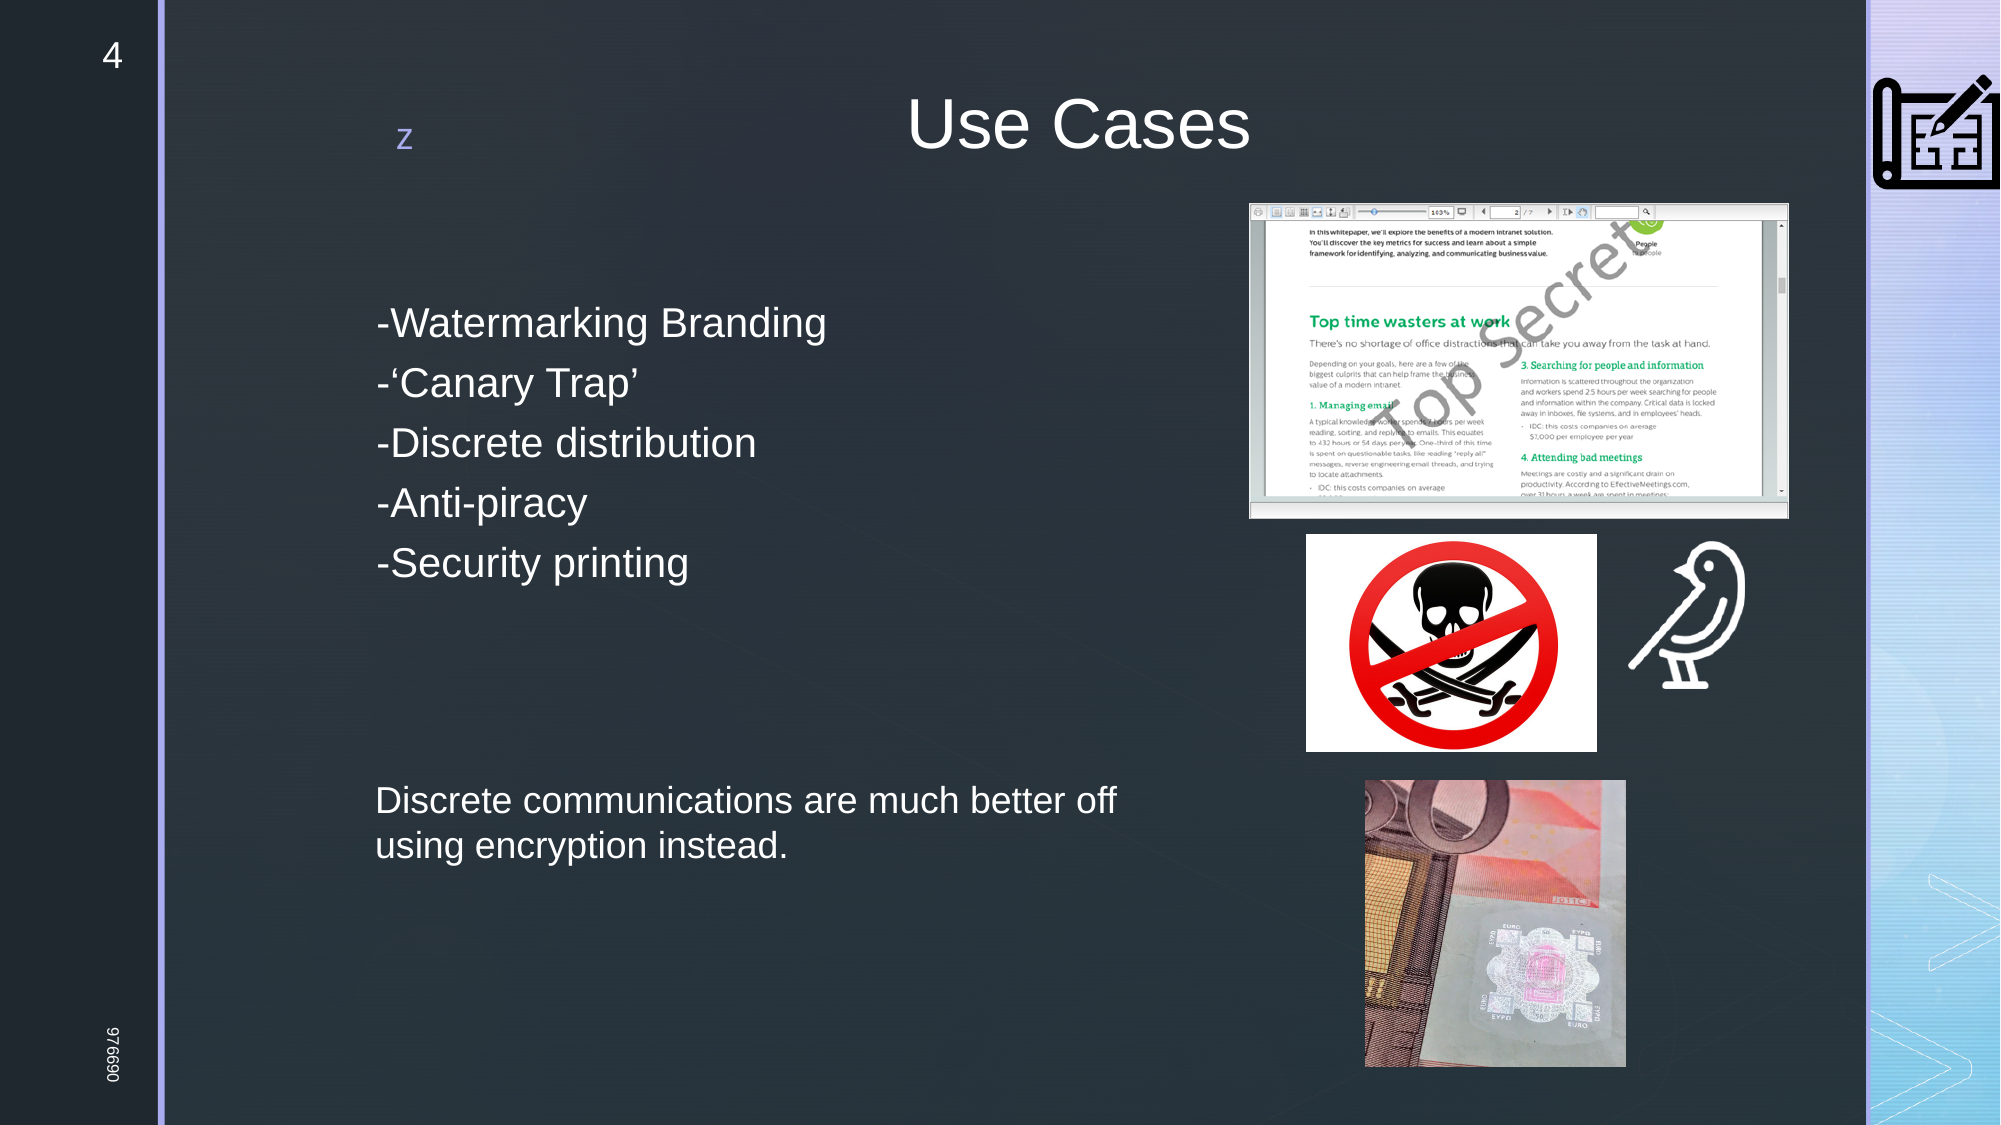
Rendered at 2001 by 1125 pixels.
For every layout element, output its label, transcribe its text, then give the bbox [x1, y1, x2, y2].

slide_number 4 [25, 26, 131, 80]
picture [1249, 203, 1790, 519]
list -Watermarking Branding -‘Canary Trap’ -Discrete distribution -Anti-piracy -Security printing [360, 132, 1640, 789]
picture [1365, 779, 1626, 1067]
picture [1861, 0, 2001, 1125]
footer 976690 [101, 132, 131, 1098]
text_box Use Cases [733, 79, 1267, 257]
picture [1627, 541, 1746, 689]
text_box Discrete communications are much better off using encryption instead. [360, 768, 1183, 874]
picture [1306, 534, 1598, 753]
